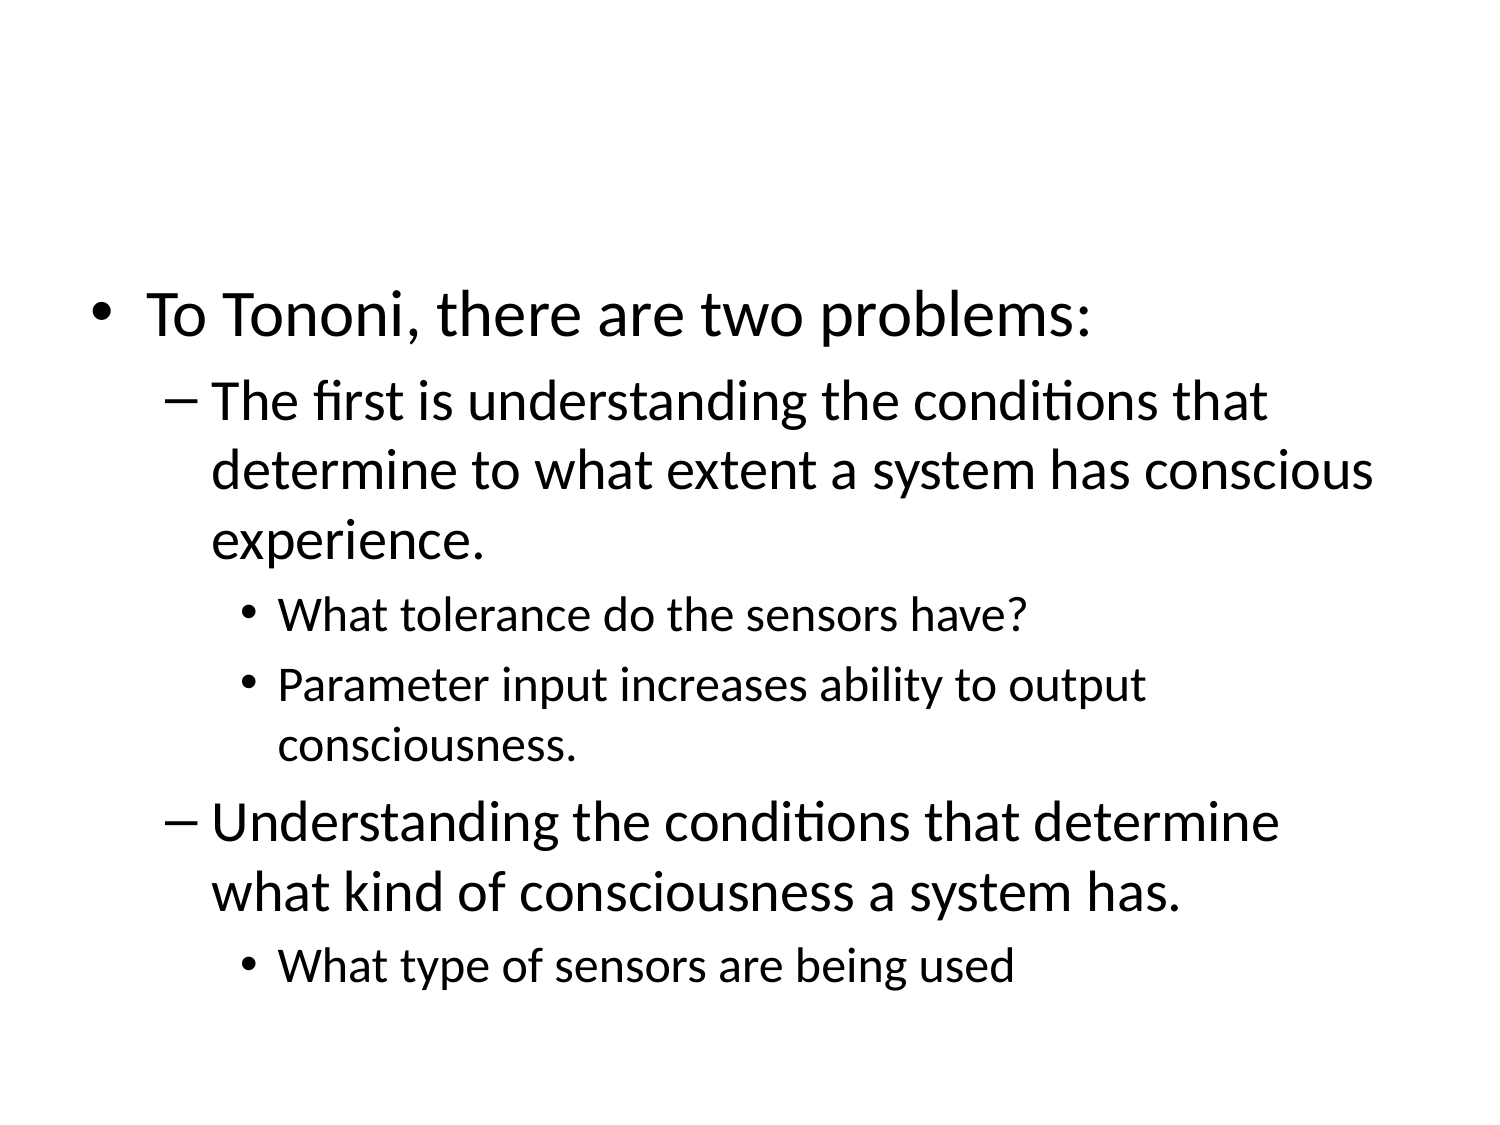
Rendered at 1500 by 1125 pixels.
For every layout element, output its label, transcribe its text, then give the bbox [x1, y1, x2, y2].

list To Tononi, there are two problems: The first is understanding the conditions that determine to what extent a system has conscious experience. What tolerance do the sensors have? Parameter input increases ability to output consciousness. Understanding the conditions that determine what kind of consciousness a system has. What type of sensors are being used [75, 262, 1425, 1005]
